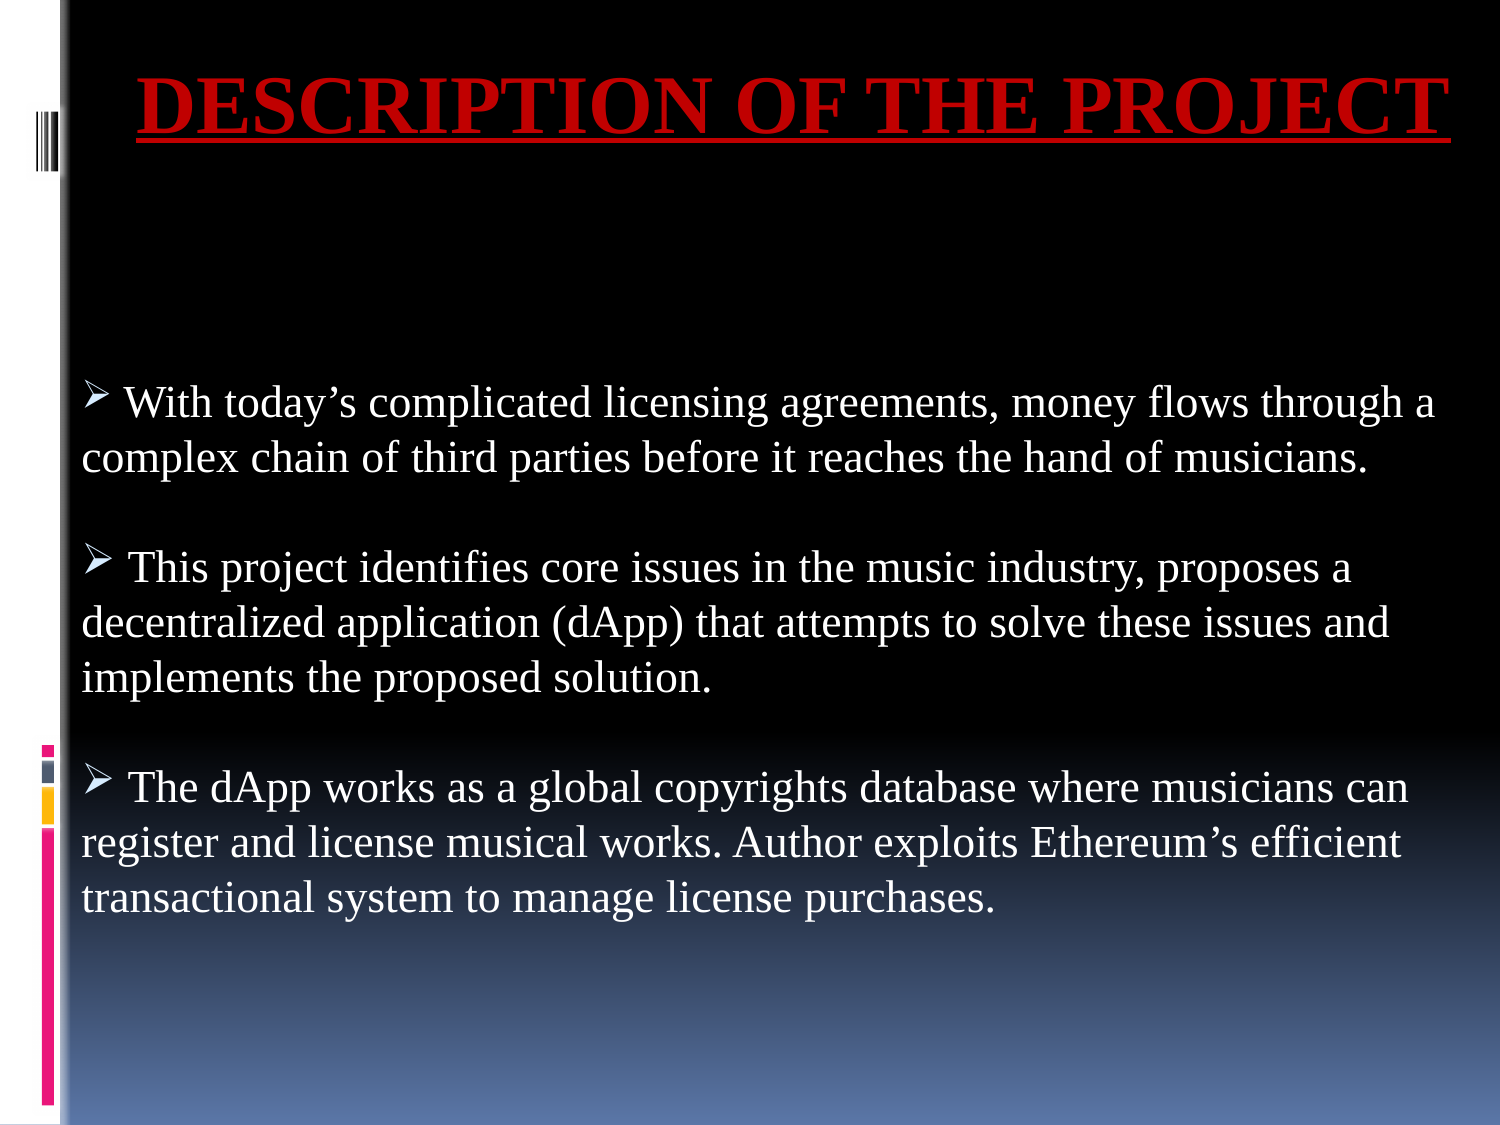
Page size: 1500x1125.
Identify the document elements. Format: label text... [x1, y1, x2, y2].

subtitle With today’s complicated licensing agreements, money flows through a complex chain of third parties before it reaches the hand of musicians. This project identifies core issues in the music industry, proposes a decentralized application (dApp) that attempts to solve these issues and implements the proposed solution. The dApp works as a global copyrights database where musicians can register and license musical works. Author exploits Ethereum’s efficient transactional system to manage license purchases. [64, 219, 1500, 929]
title DESCRIPTION OF THE PROJECT [88, 42, 1500, 161]
